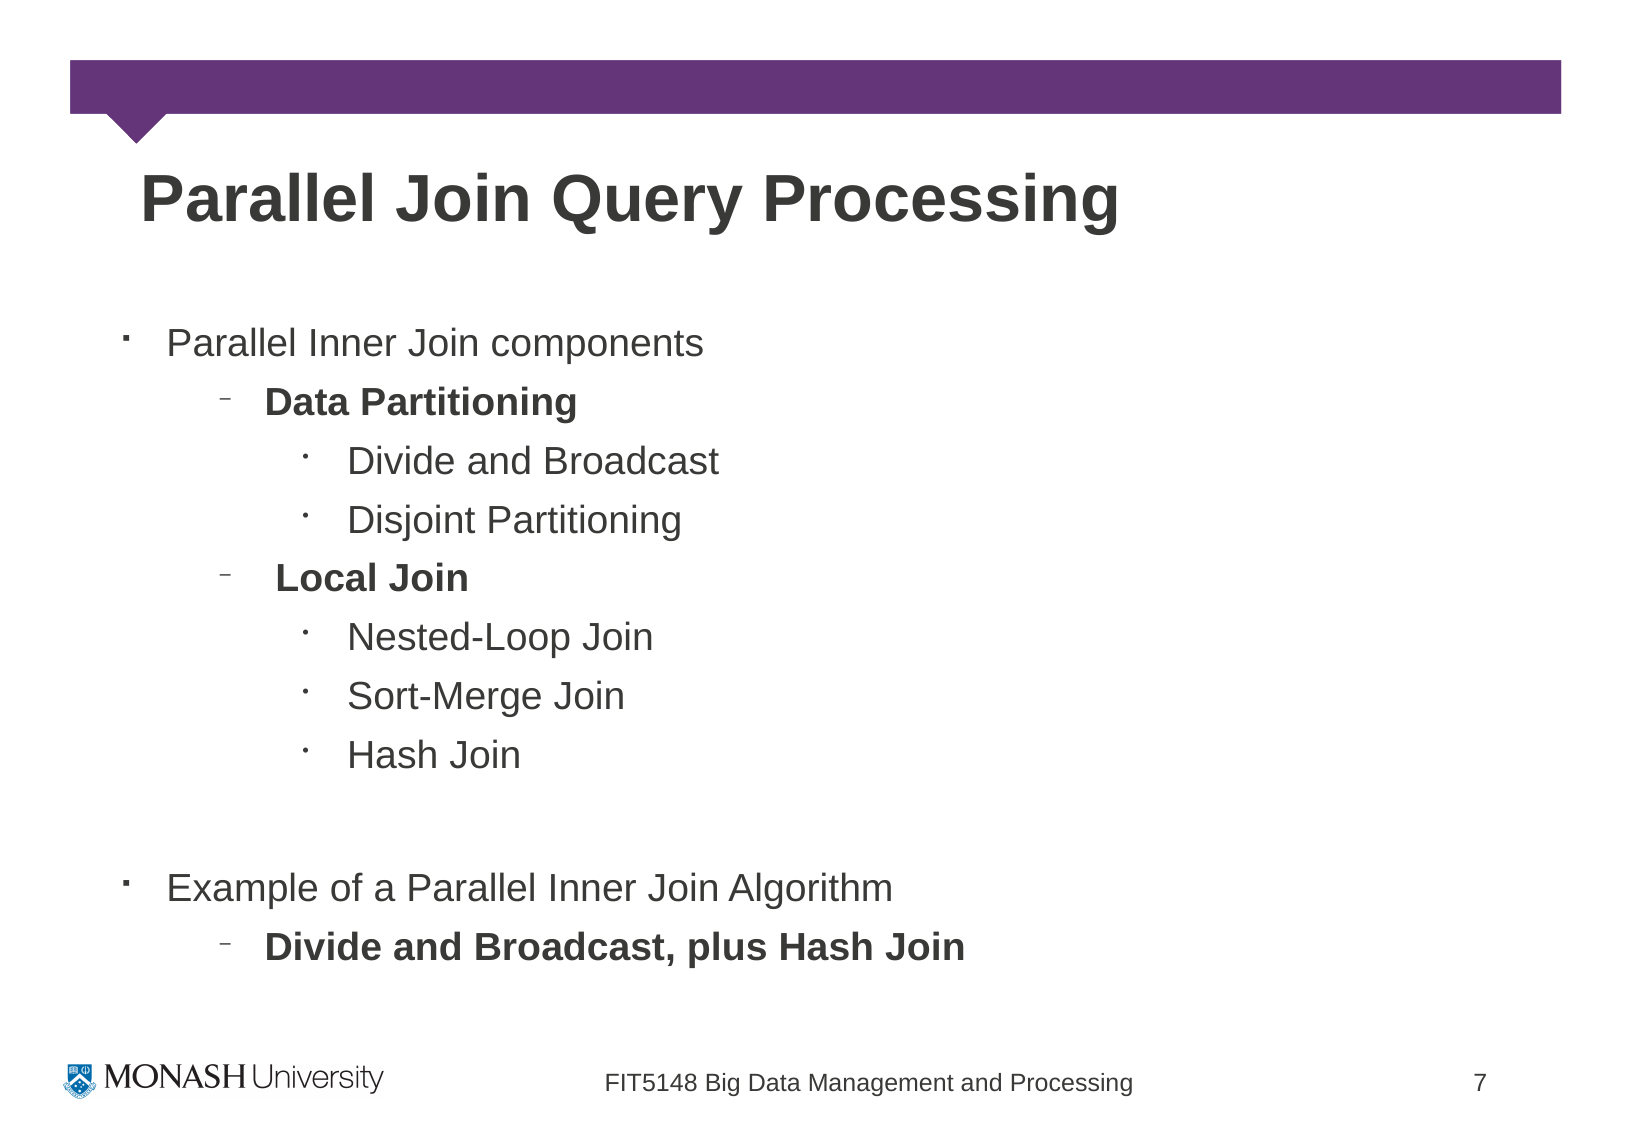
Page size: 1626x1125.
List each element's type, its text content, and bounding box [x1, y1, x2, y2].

title Parallel Join Query Processing [140, 154, 1562, 256]
list Parallel Inner Join components Data Partitioning Divide and Broadcast Disjoint Partitioning Local Join Nested-Loop Join Sort-Merge Join Hash Join Example of a Parallel Inner Join Algorithm Divide and Broadcast, plus Hash Join [121, 317, 1422, 971]
picture [63, 1064, 384, 1099]
